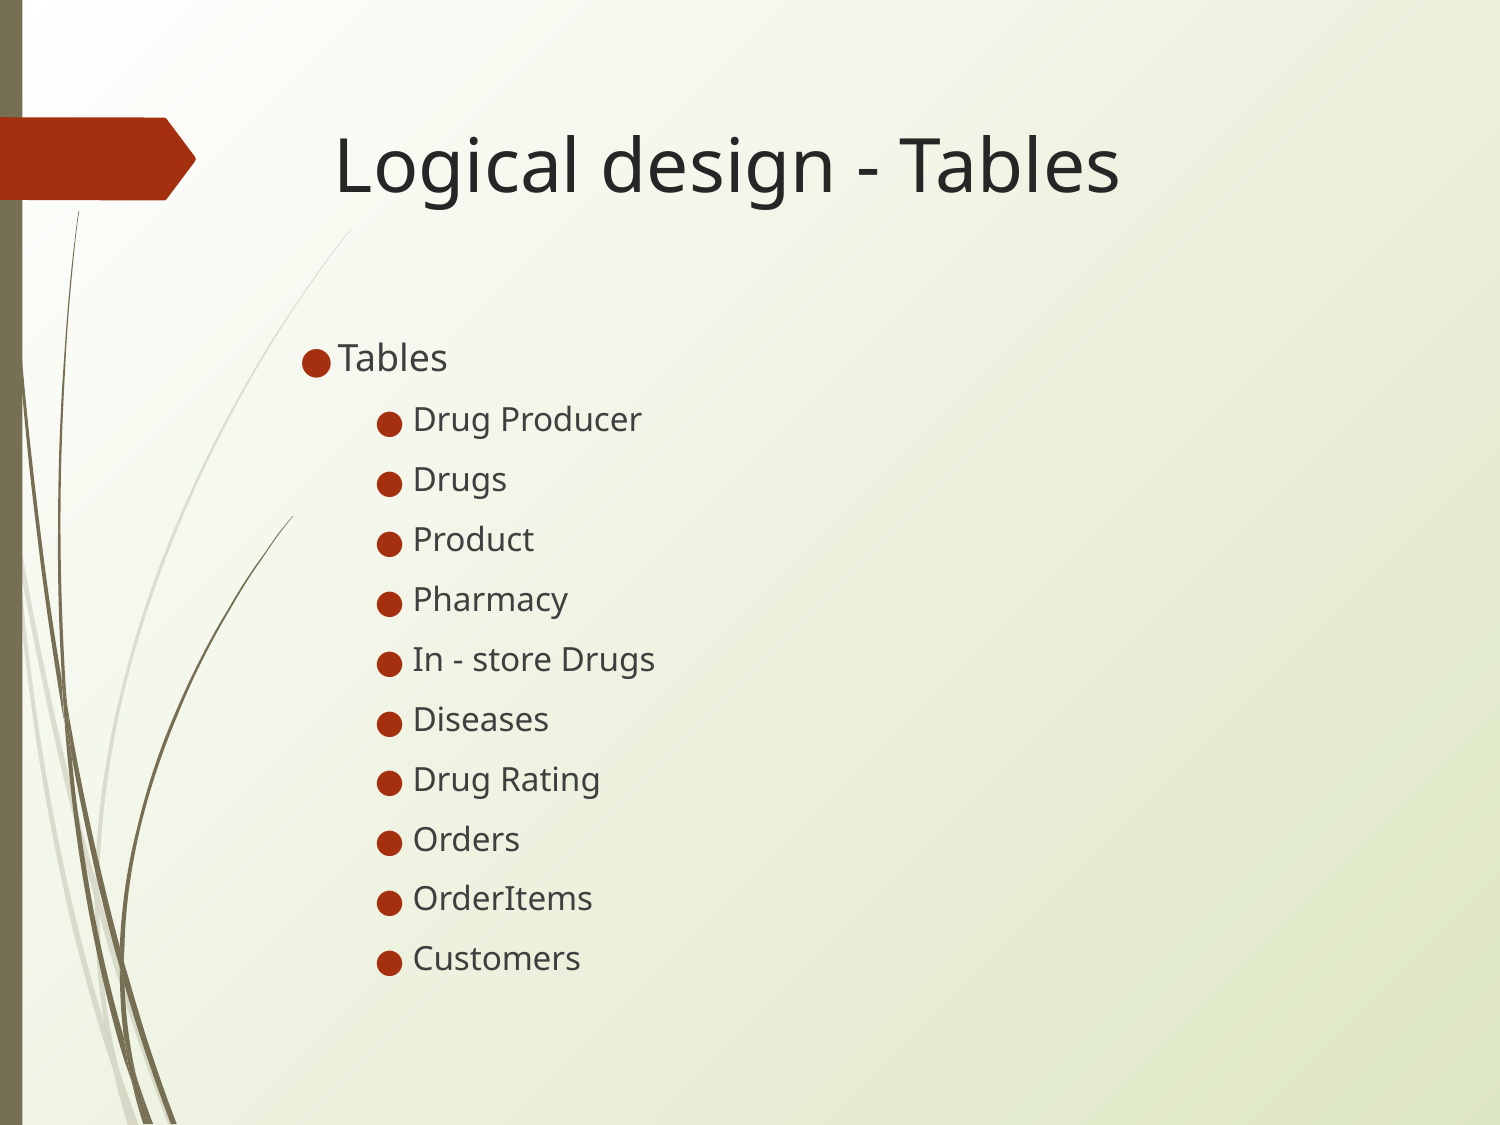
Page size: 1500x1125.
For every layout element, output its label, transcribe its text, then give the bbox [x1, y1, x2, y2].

title Logical design - Tables [319, 102, 1416, 313]
list Tables Drug Producer Drugs Product Pharmacy In - store Drugs Diseases Drug Rating Orders OrderItems Customers [247, 296, 1345, 916]
